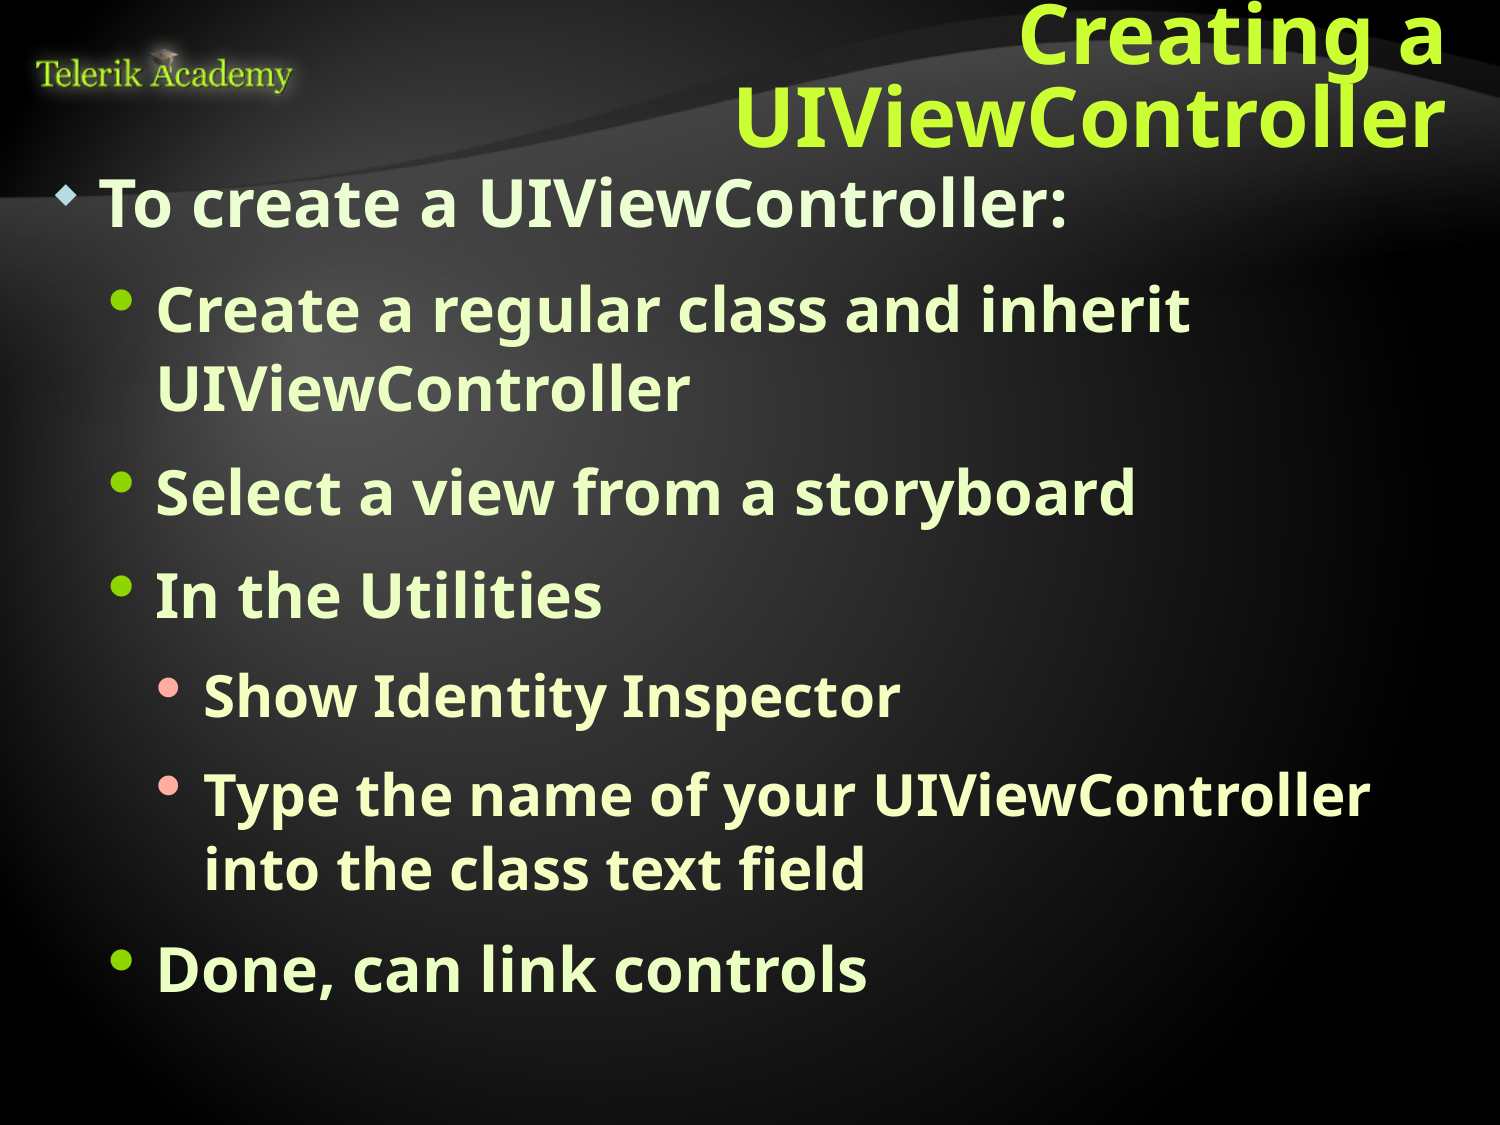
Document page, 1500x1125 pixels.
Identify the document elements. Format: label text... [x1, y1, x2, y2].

list To create a UIViewController: Create a regular class and inherit UIViewController Select a view from a storyboard In the Utilities Show Identity Inspector Type the name of your UIViewController into the class text field Done, can link controls [37, 149, 1463, 1100]
picture [0, 0, 1500, 1125]
title Creating a UIViewController [300, 12, 1463, 149]
